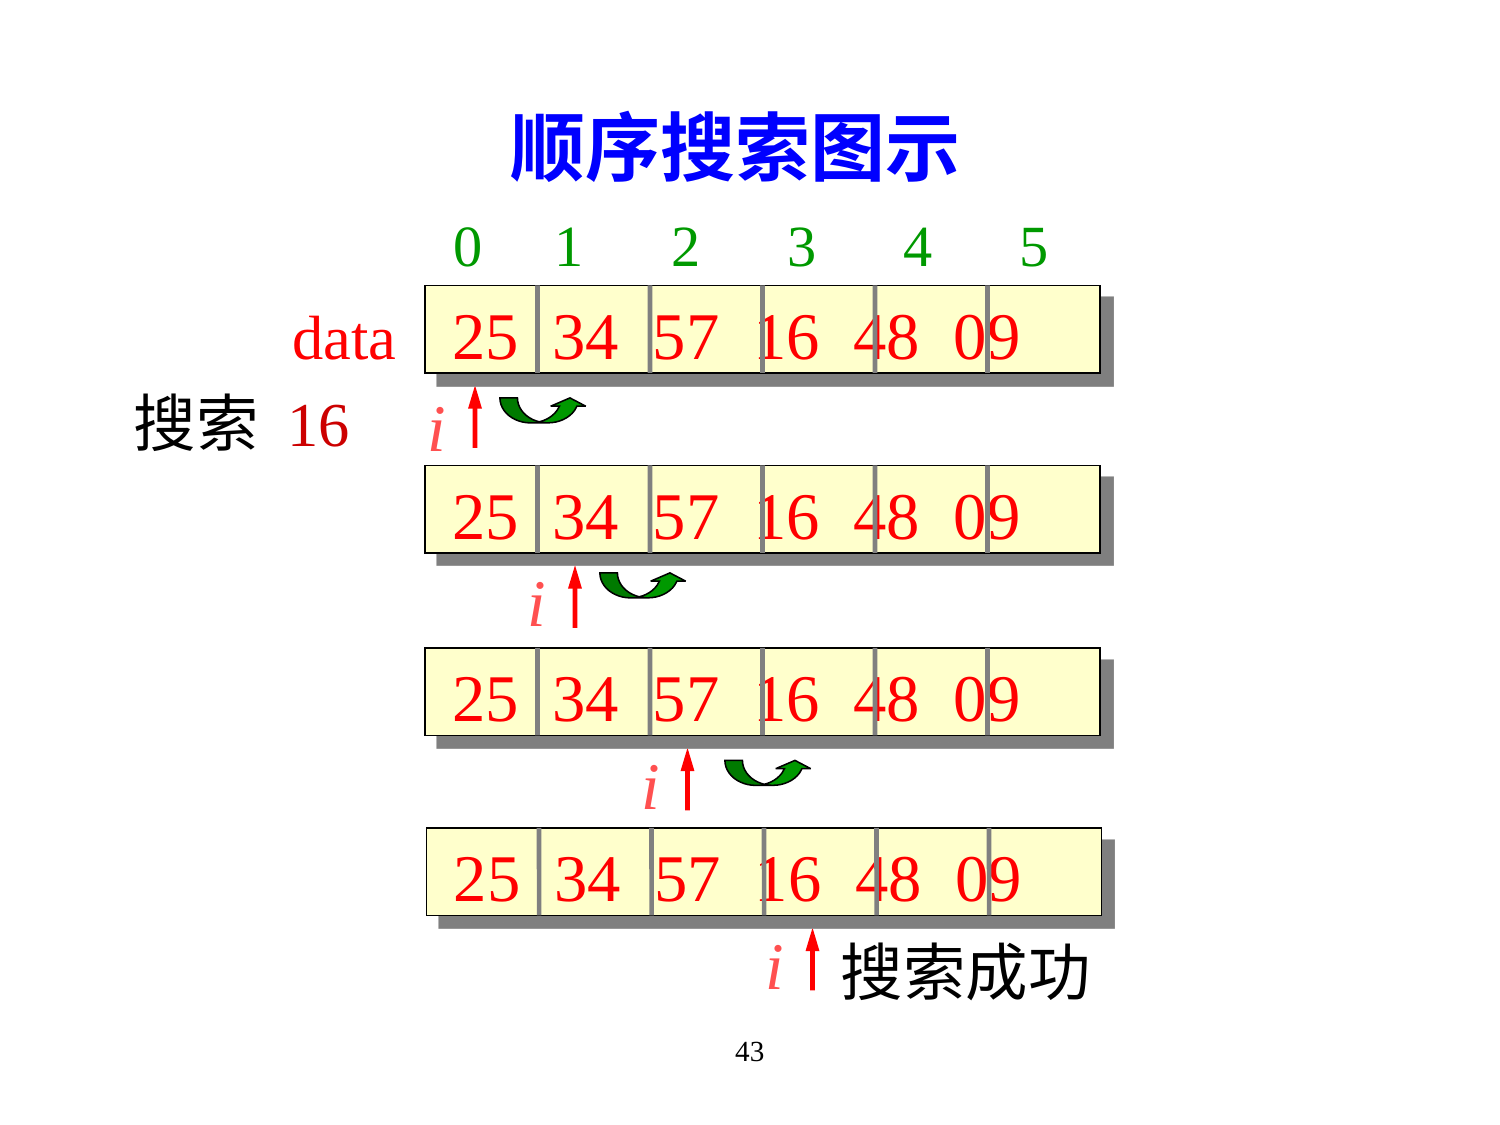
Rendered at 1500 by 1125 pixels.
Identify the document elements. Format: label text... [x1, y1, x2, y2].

title 顺序搜索图示 [385, 83, 1086, 198]
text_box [124, 199, 1113, 1017]
slide_number 43 [512, 1026, 988, 1100]
